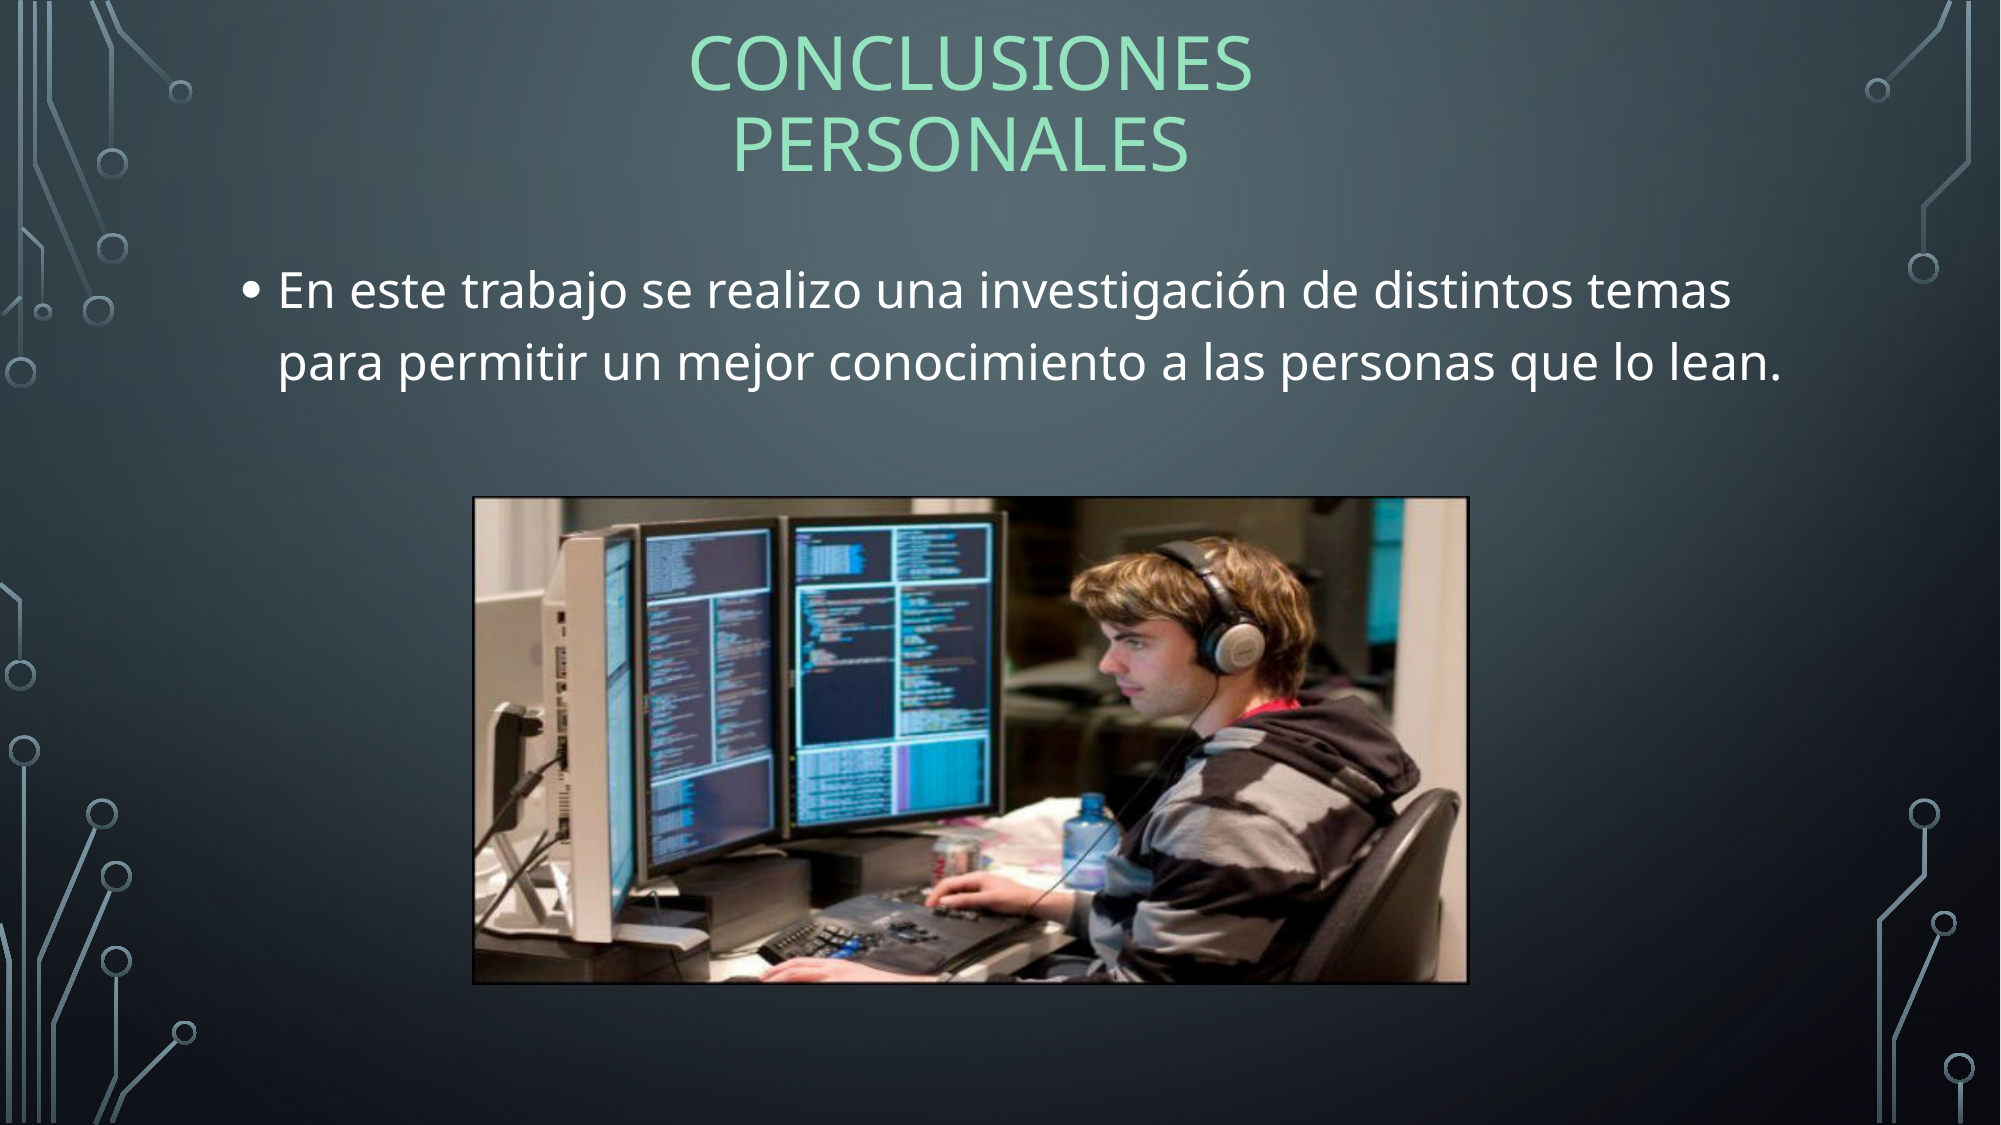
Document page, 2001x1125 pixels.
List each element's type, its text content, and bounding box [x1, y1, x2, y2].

list En este trabajo se realizo una investigación de distintos temas para permitir un mejor conocimiento a las personas que lo lean. [225, 239, 1851, 445]
picture [471, 495, 1470, 986]
title Conclusiones personales [459, 50, 1483, 163]
